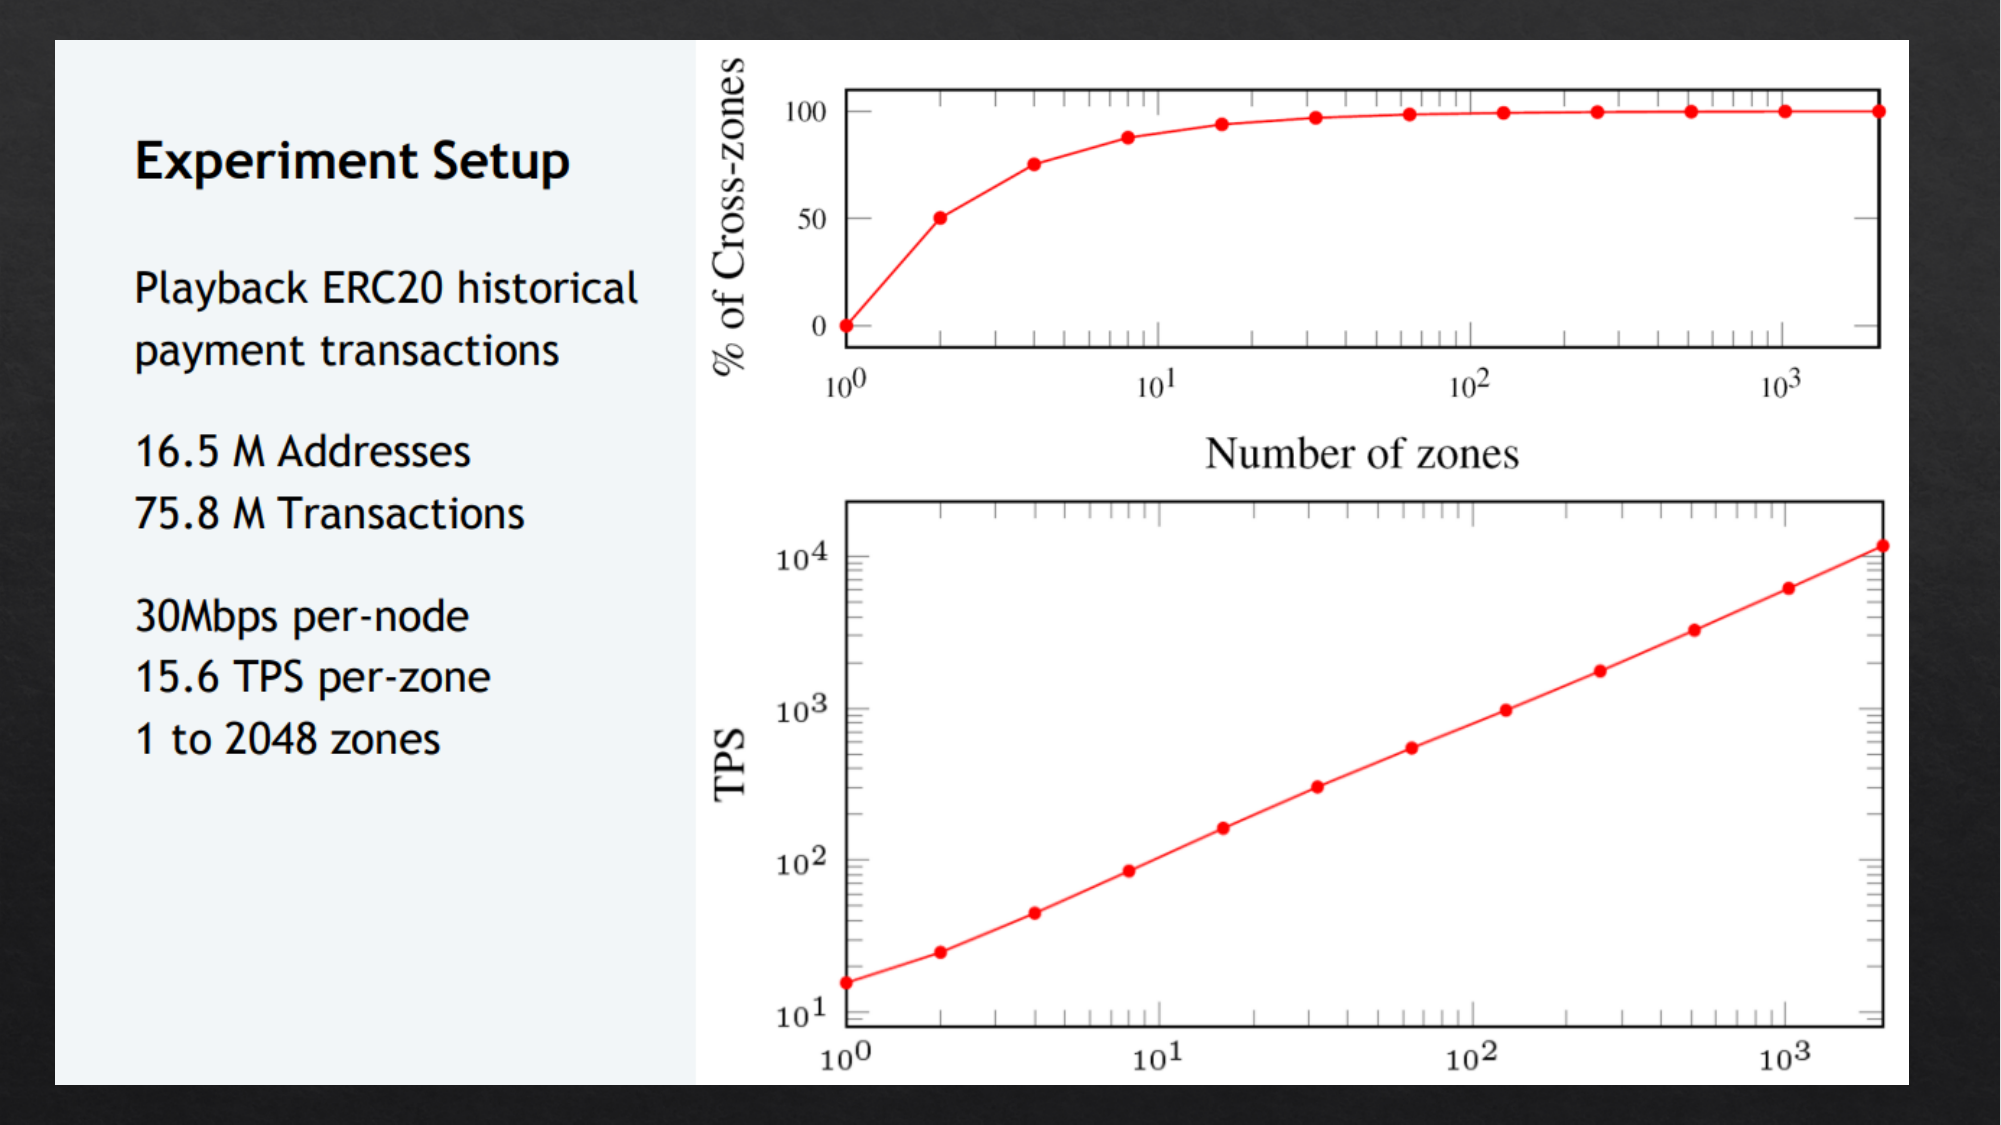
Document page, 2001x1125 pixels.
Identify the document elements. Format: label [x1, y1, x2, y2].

picture [54, 40, 1909, 1085]
